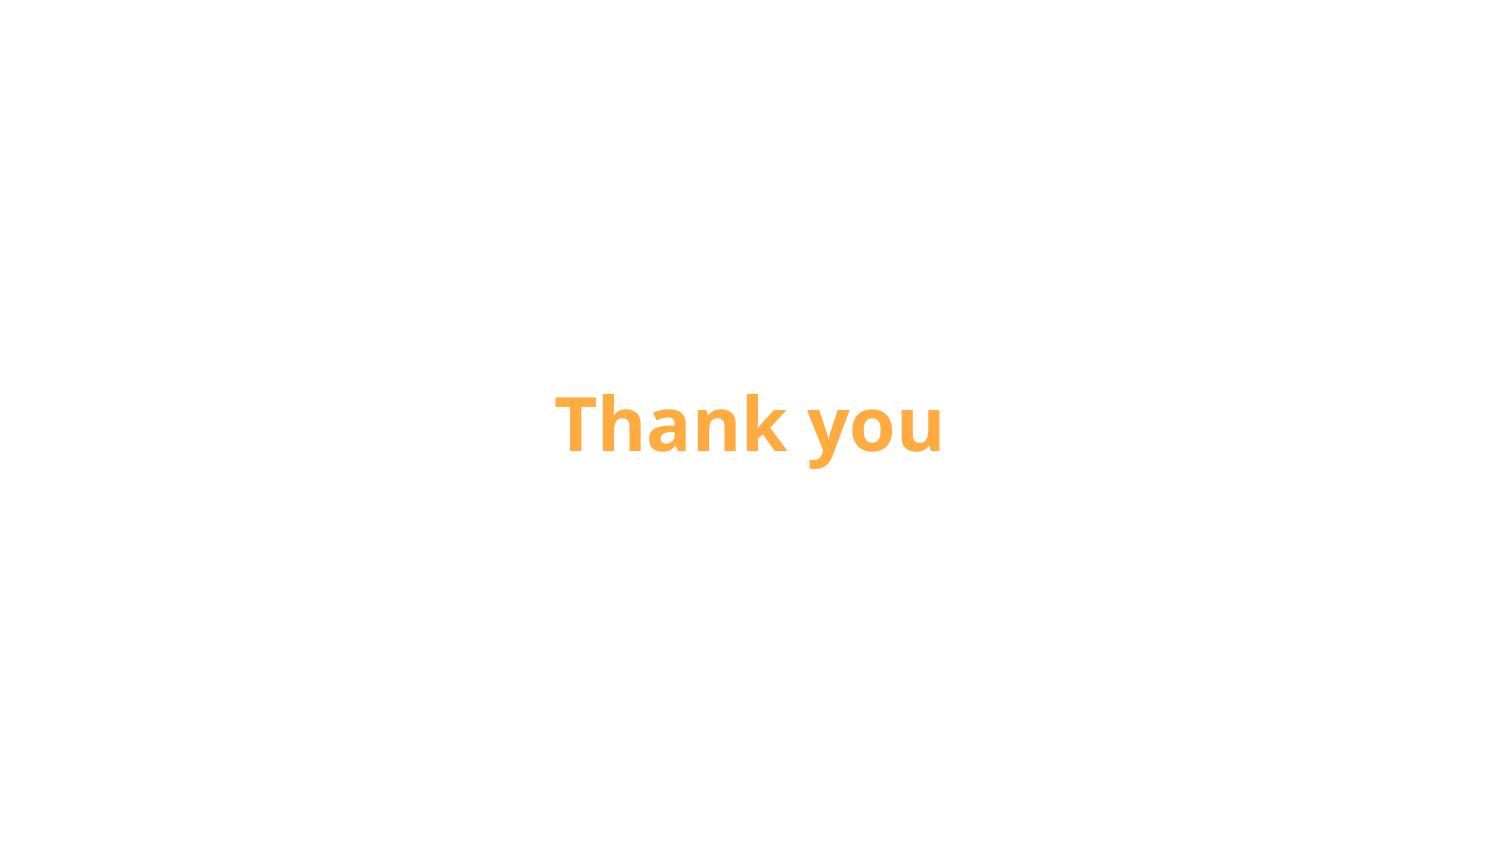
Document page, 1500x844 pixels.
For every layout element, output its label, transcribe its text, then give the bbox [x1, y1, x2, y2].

title Thank you [51, 352, 1449, 491]
